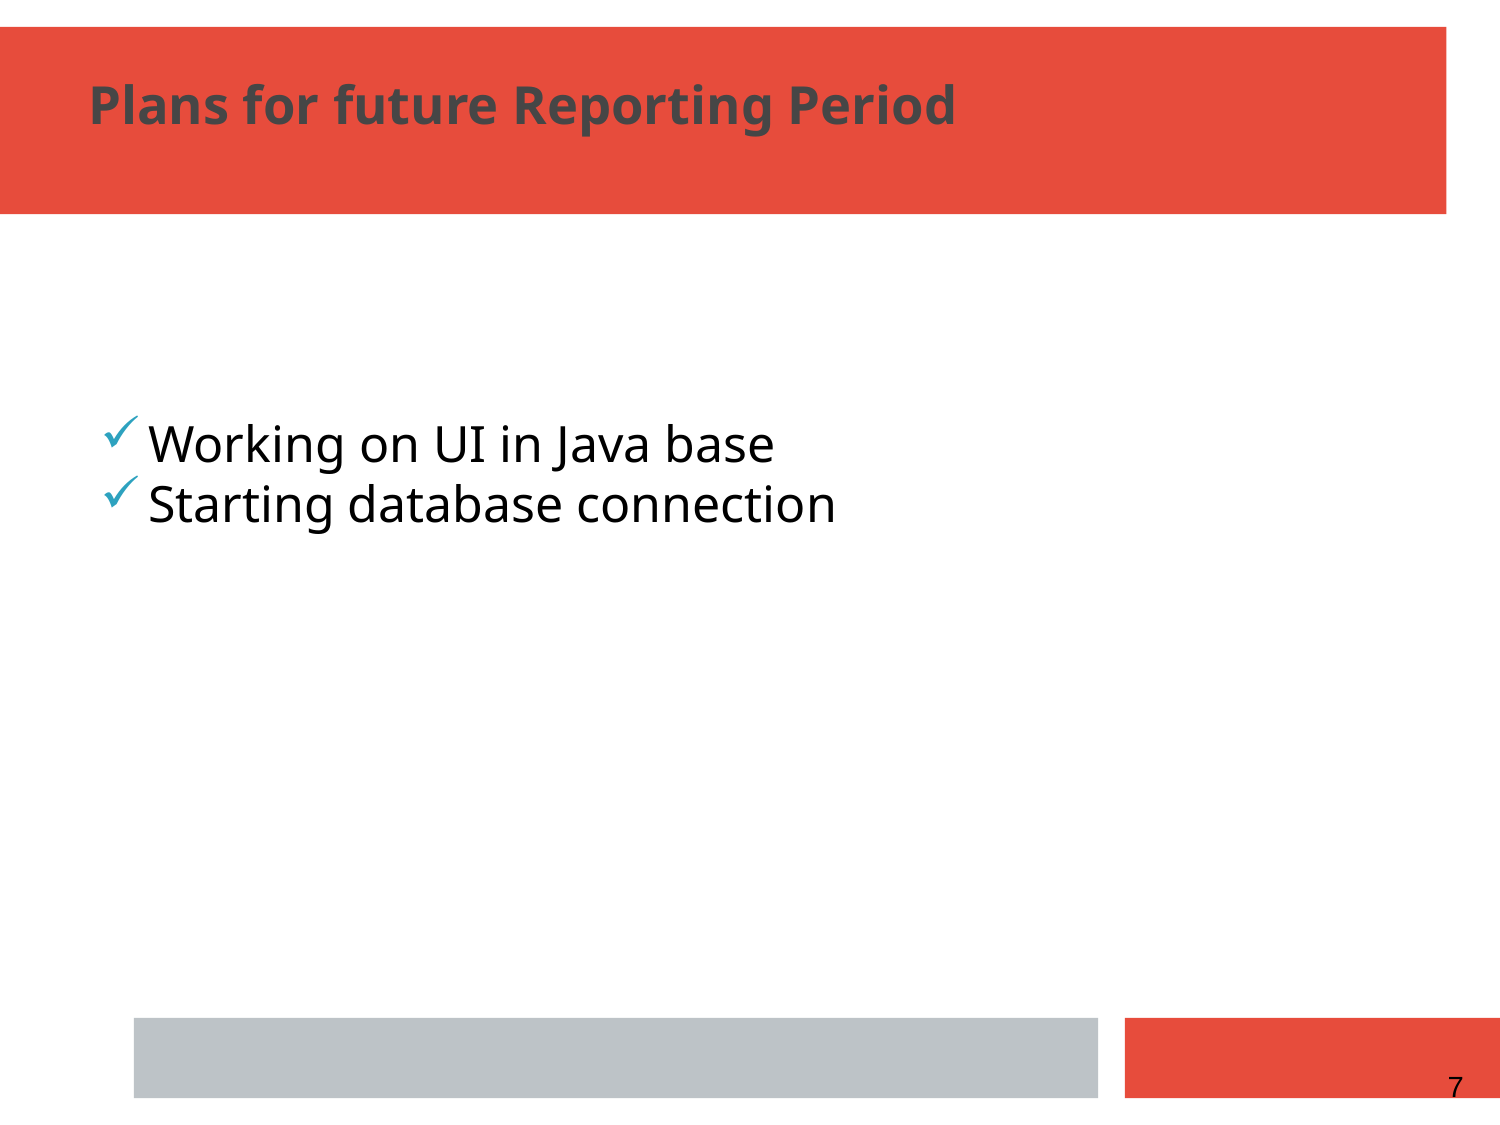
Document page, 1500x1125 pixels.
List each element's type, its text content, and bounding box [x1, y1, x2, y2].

text_box Working on UI in Java base Starting database connection [75, 308, 1425, 1052]
text_box Plans for future Reporting Period [75, 45, 1425, 163]
text_box <number> [1400, 1051, 1479, 1111]
